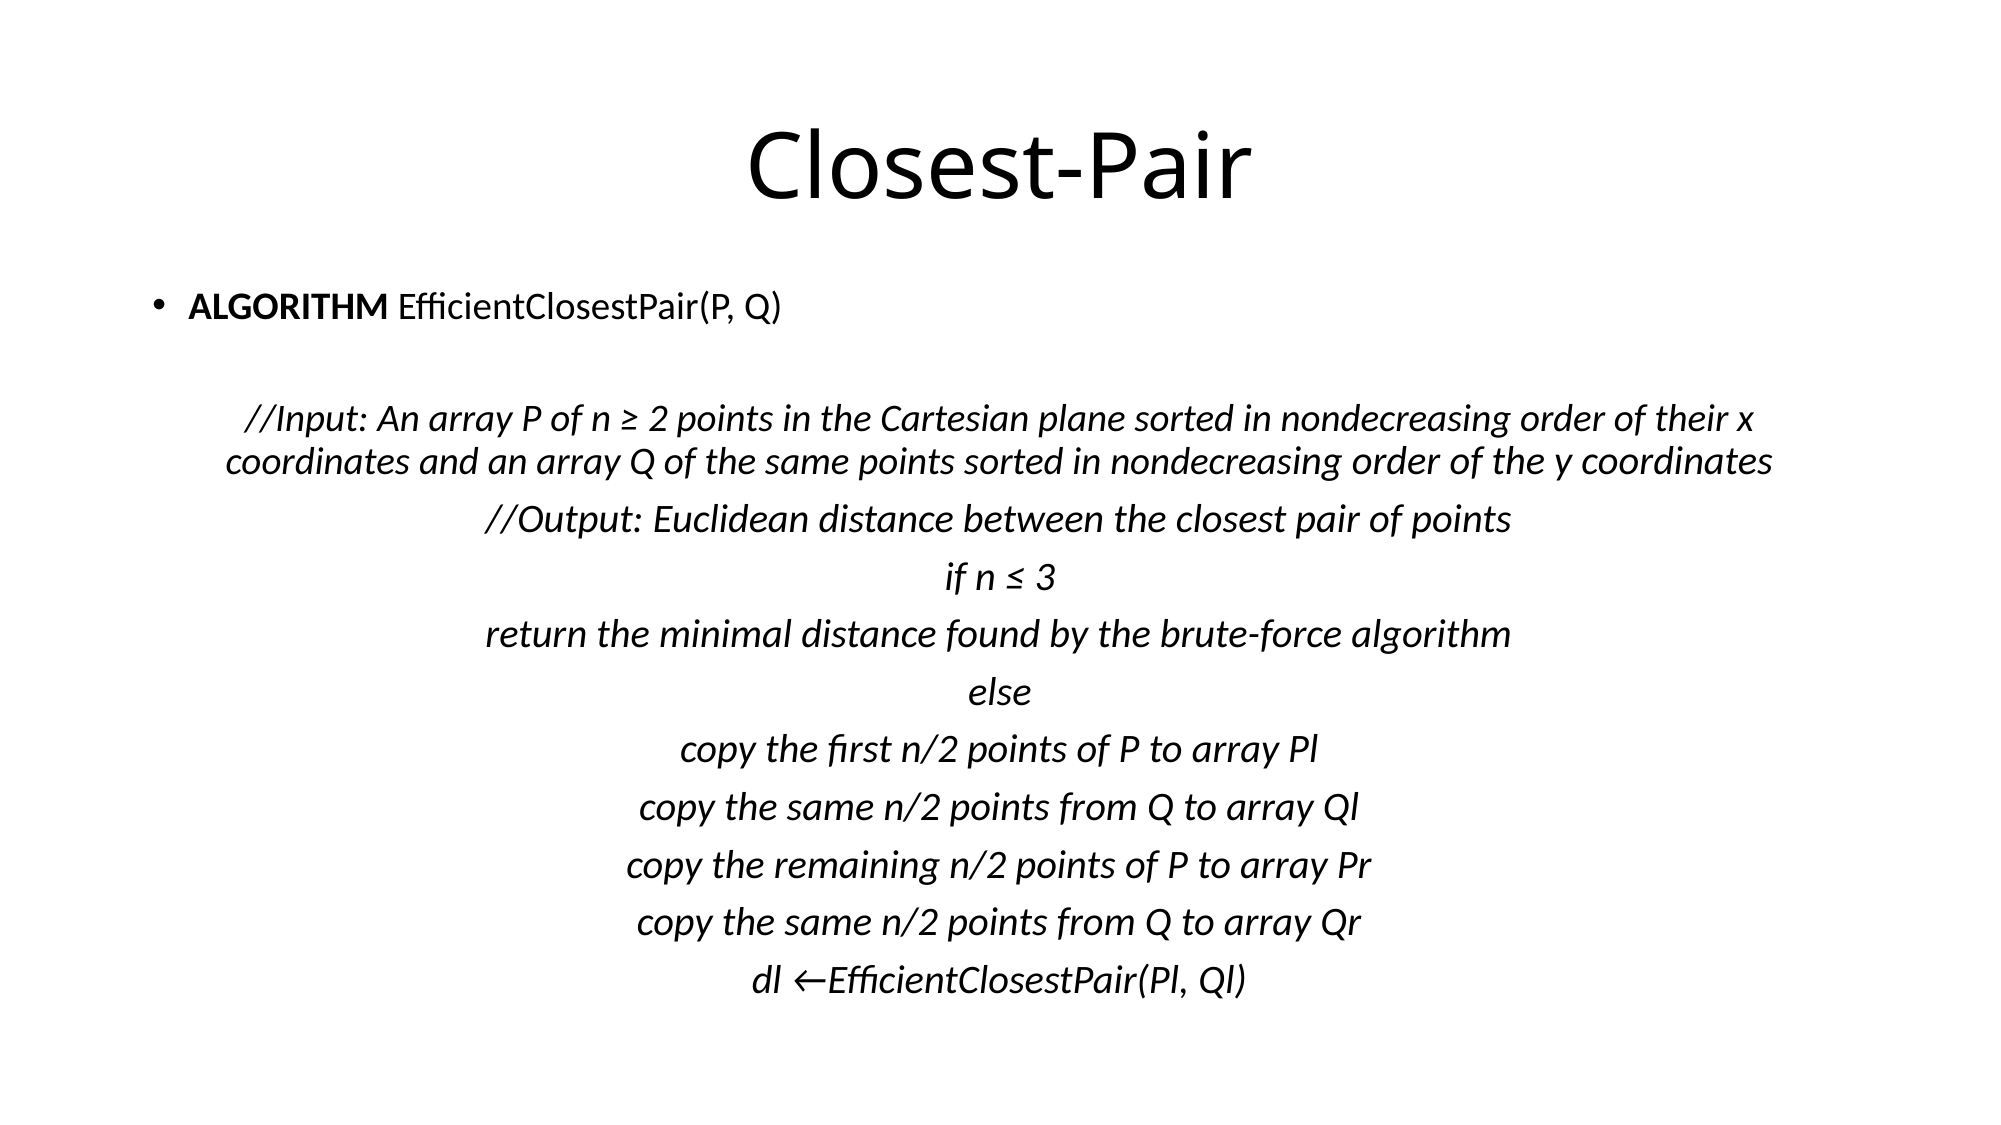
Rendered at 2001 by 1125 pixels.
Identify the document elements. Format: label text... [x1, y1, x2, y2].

title Closest-Pair [137, 59, 1863, 278]
list ALGORITHM EfficientClosestPair(P, Q) //Input: An array P of n ≥ 2 points in the Cartesian plane sorted in nondecreasing order of their x coordinates and an array Q of the same points sorted in nondecreasing order of the y coordinates //Output: Euclidean distance between the closest pair of points if n ≤ 3 return the minimal distance found by the brute-force algorithm else copy the first n/2 points of P to array Pl copy the same n/2 points from Q to array Ql copy the remaining n/2 points of P to array Pr copy the same n/2 points from Q to array Qr dl ←EfficientClosestPair(Pl, Ql) [137, 278, 1863, 1014]
